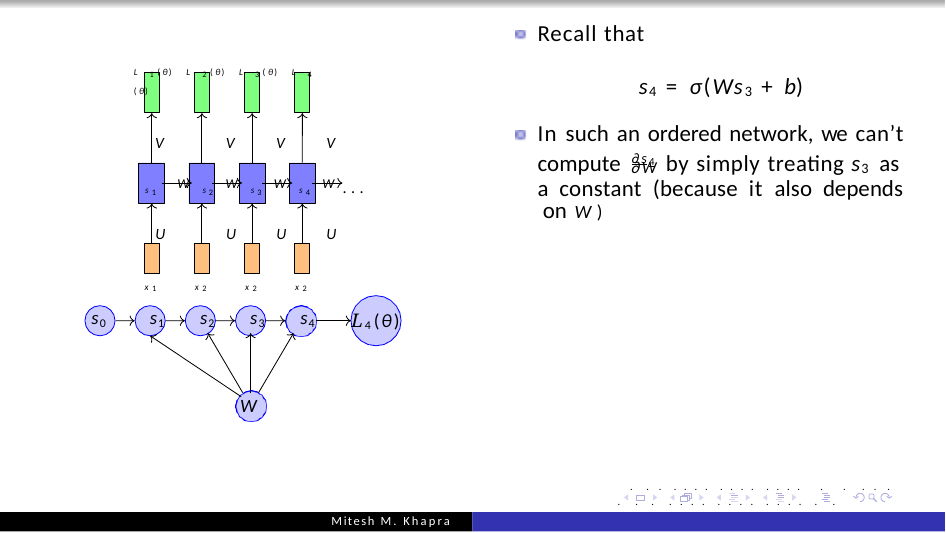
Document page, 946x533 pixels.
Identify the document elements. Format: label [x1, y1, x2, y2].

text_box [531, 116, 912, 224]
text_box [0, 480, 946, 533]
title [535, 16, 650, 108]
text_box [83, 59, 408, 422]
picture [0, 0, 945, 8]
picture [515, 30, 527, 42]
picture [515, 130, 527, 142]
text_box [632, 67, 811, 100]
